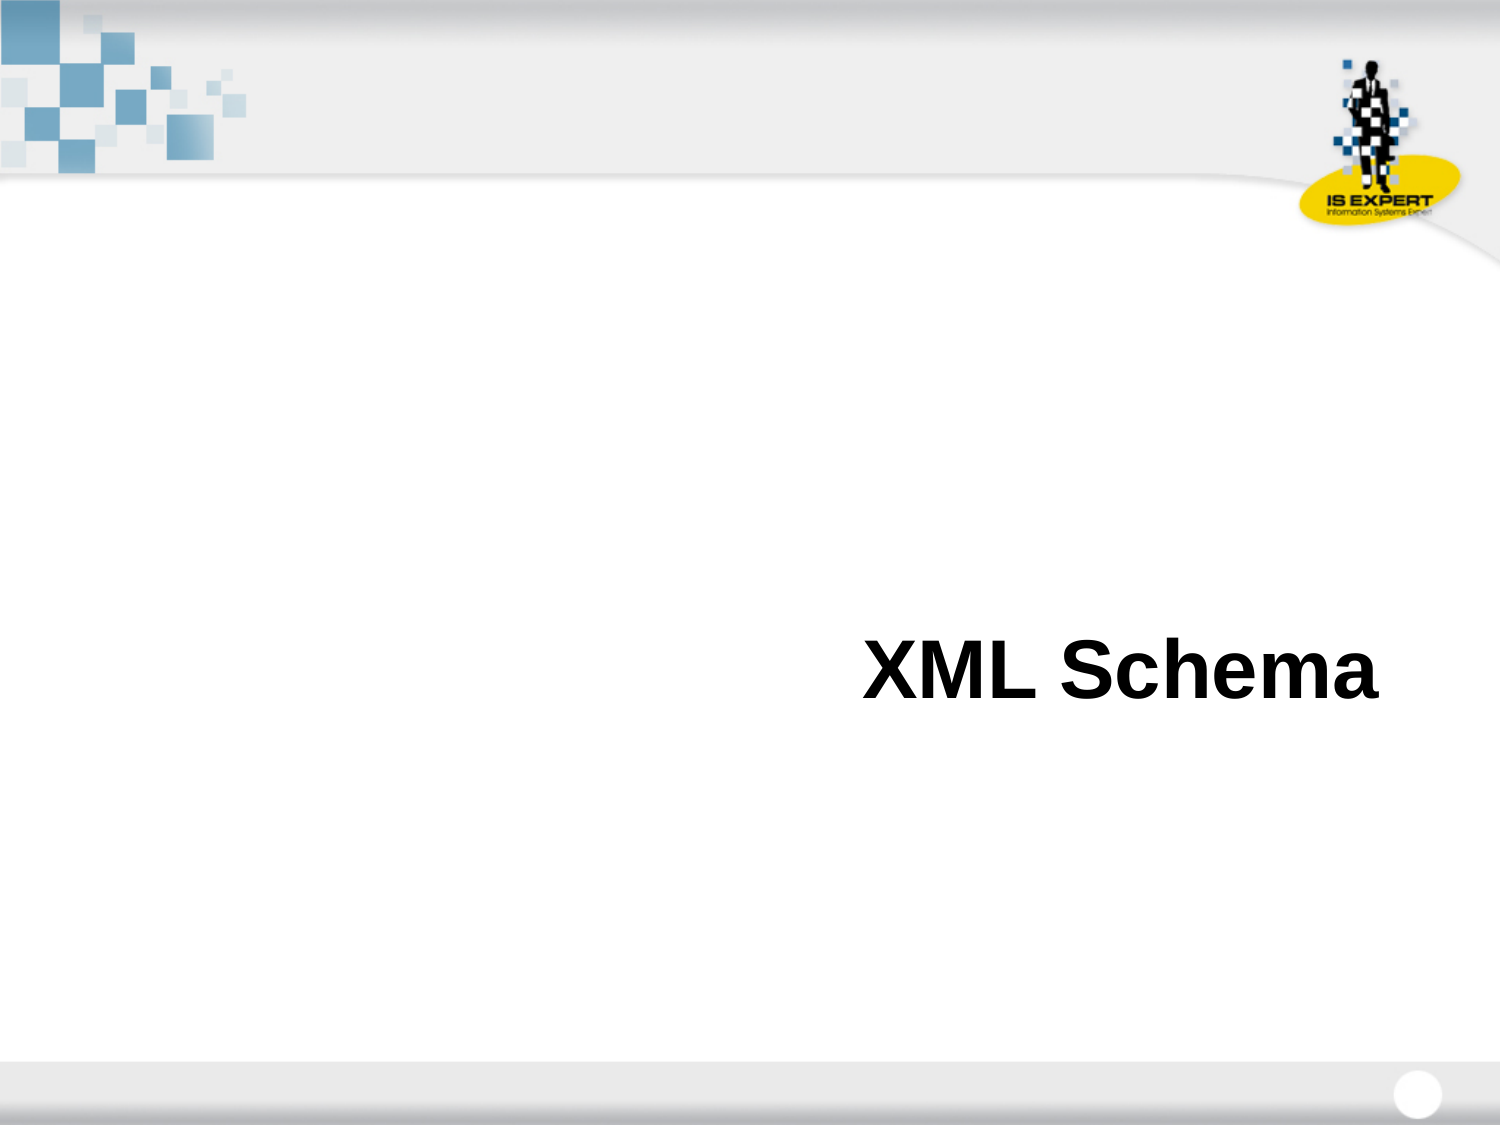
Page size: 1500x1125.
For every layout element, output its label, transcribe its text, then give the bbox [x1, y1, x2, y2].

list XML Schema [118, 476, 1394, 724]
picture [0, 0, 1500, 1125]
